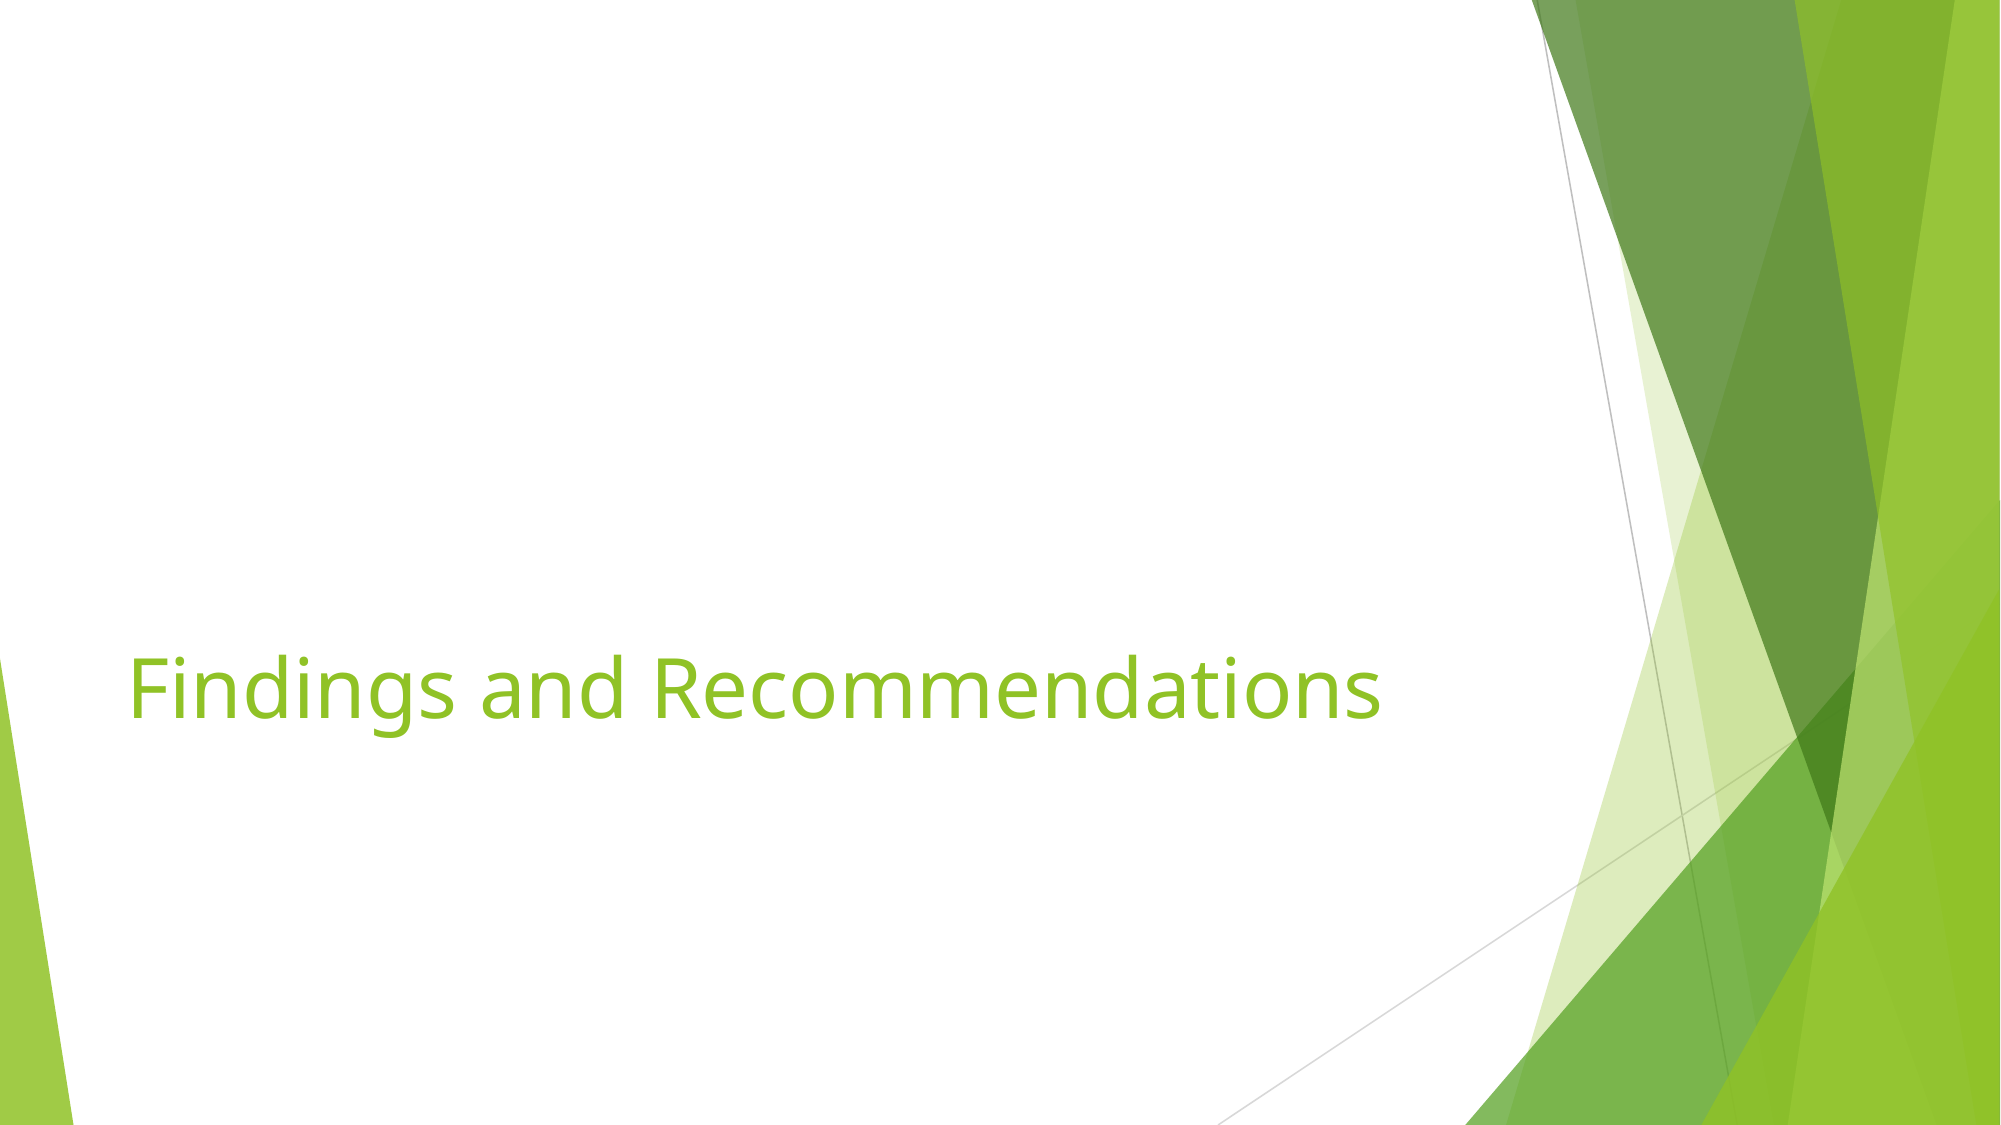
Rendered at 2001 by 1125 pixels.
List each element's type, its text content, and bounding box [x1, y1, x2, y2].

title Findings and Recommendations [111, 443, 1522, 743]
